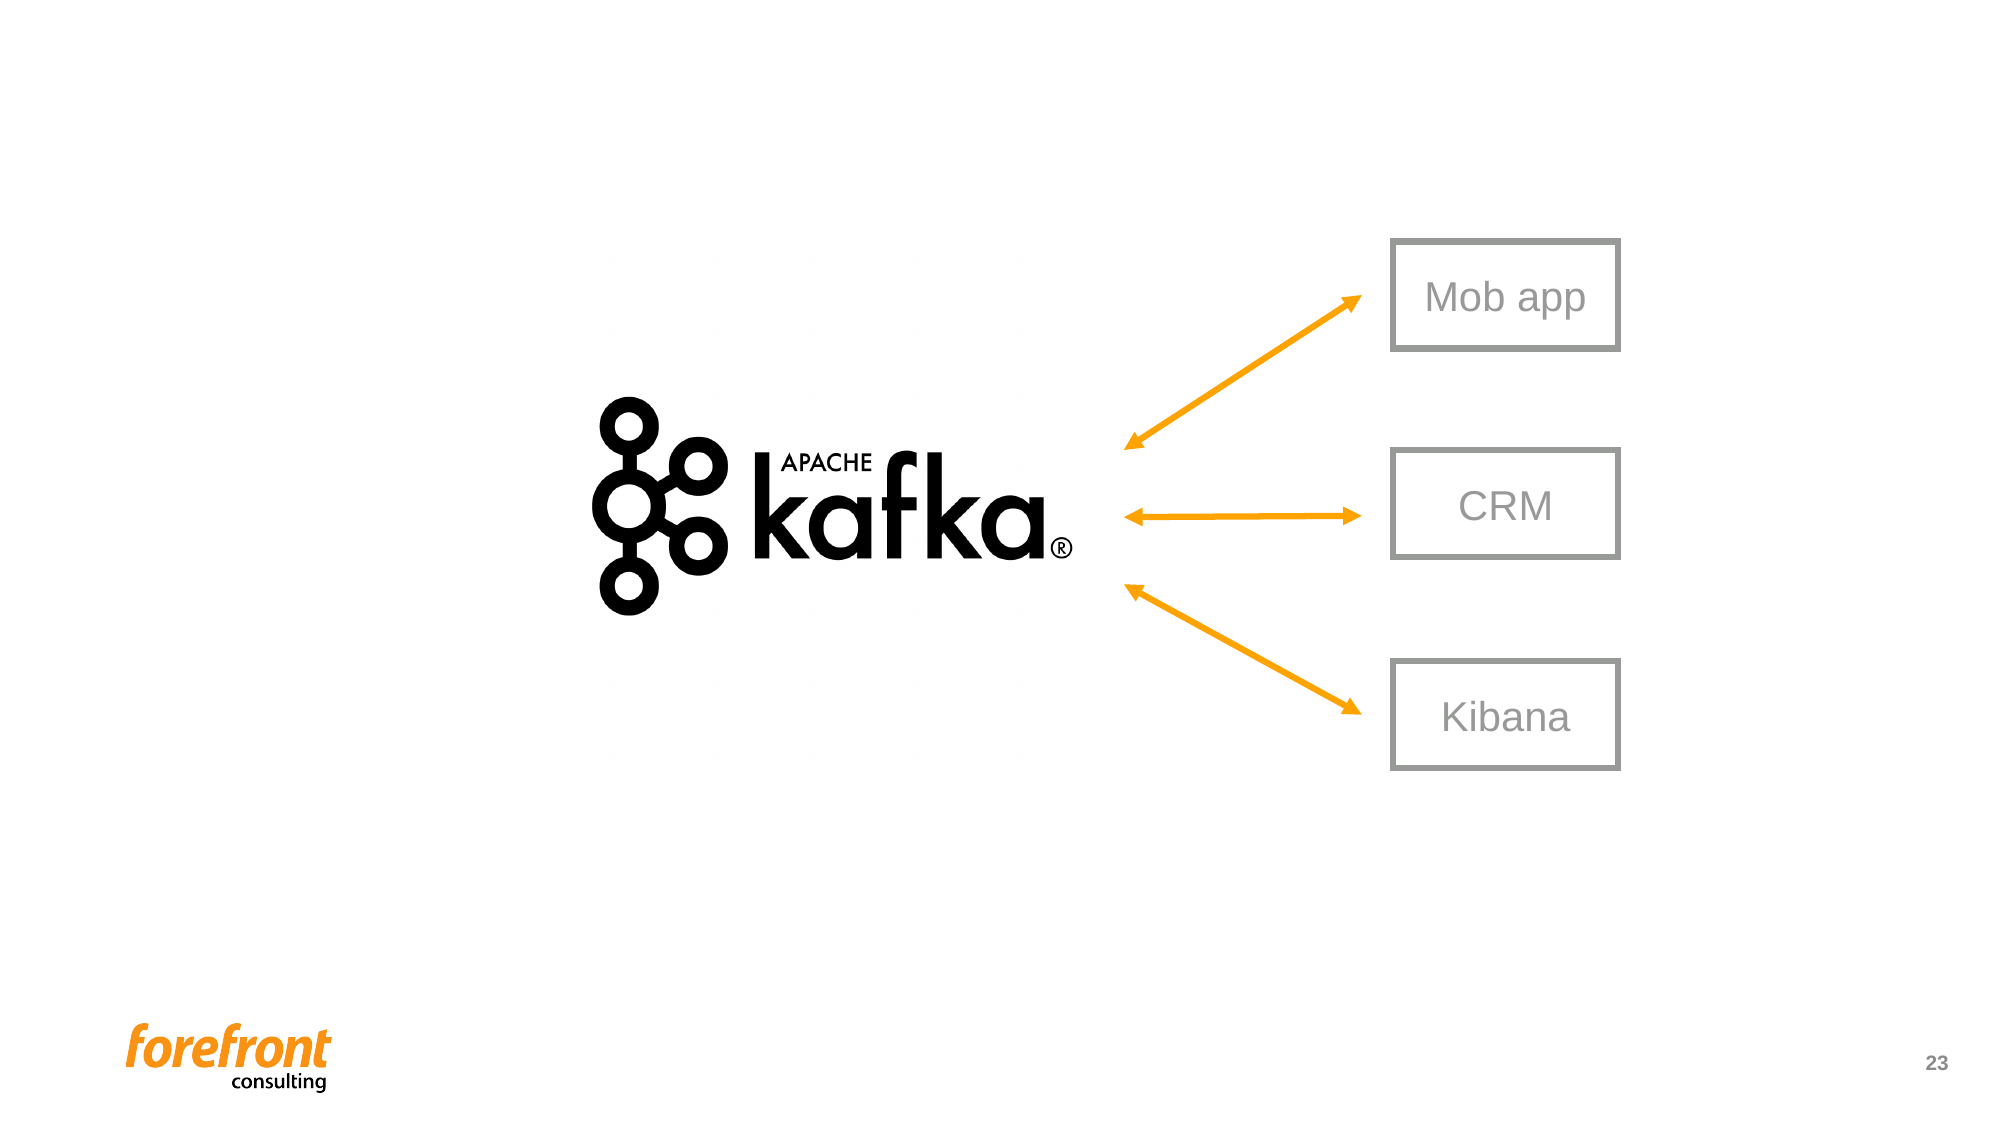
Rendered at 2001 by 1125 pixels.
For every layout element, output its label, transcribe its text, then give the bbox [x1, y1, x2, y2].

picture [125, 1023, 332, 1093]
picture [562, 241, 1093, 772]
text_box Mob app [1392, 240, 1619, 349]
slide_number 23 [1874, 999, 2000, 1125]
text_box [1123, 584, 1362, 715]
text_box CRM [1392, 449, 1619, 558]
text_box Kibana [1392, 660, 1619, 769]
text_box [1123, 295, 1362, 450]
